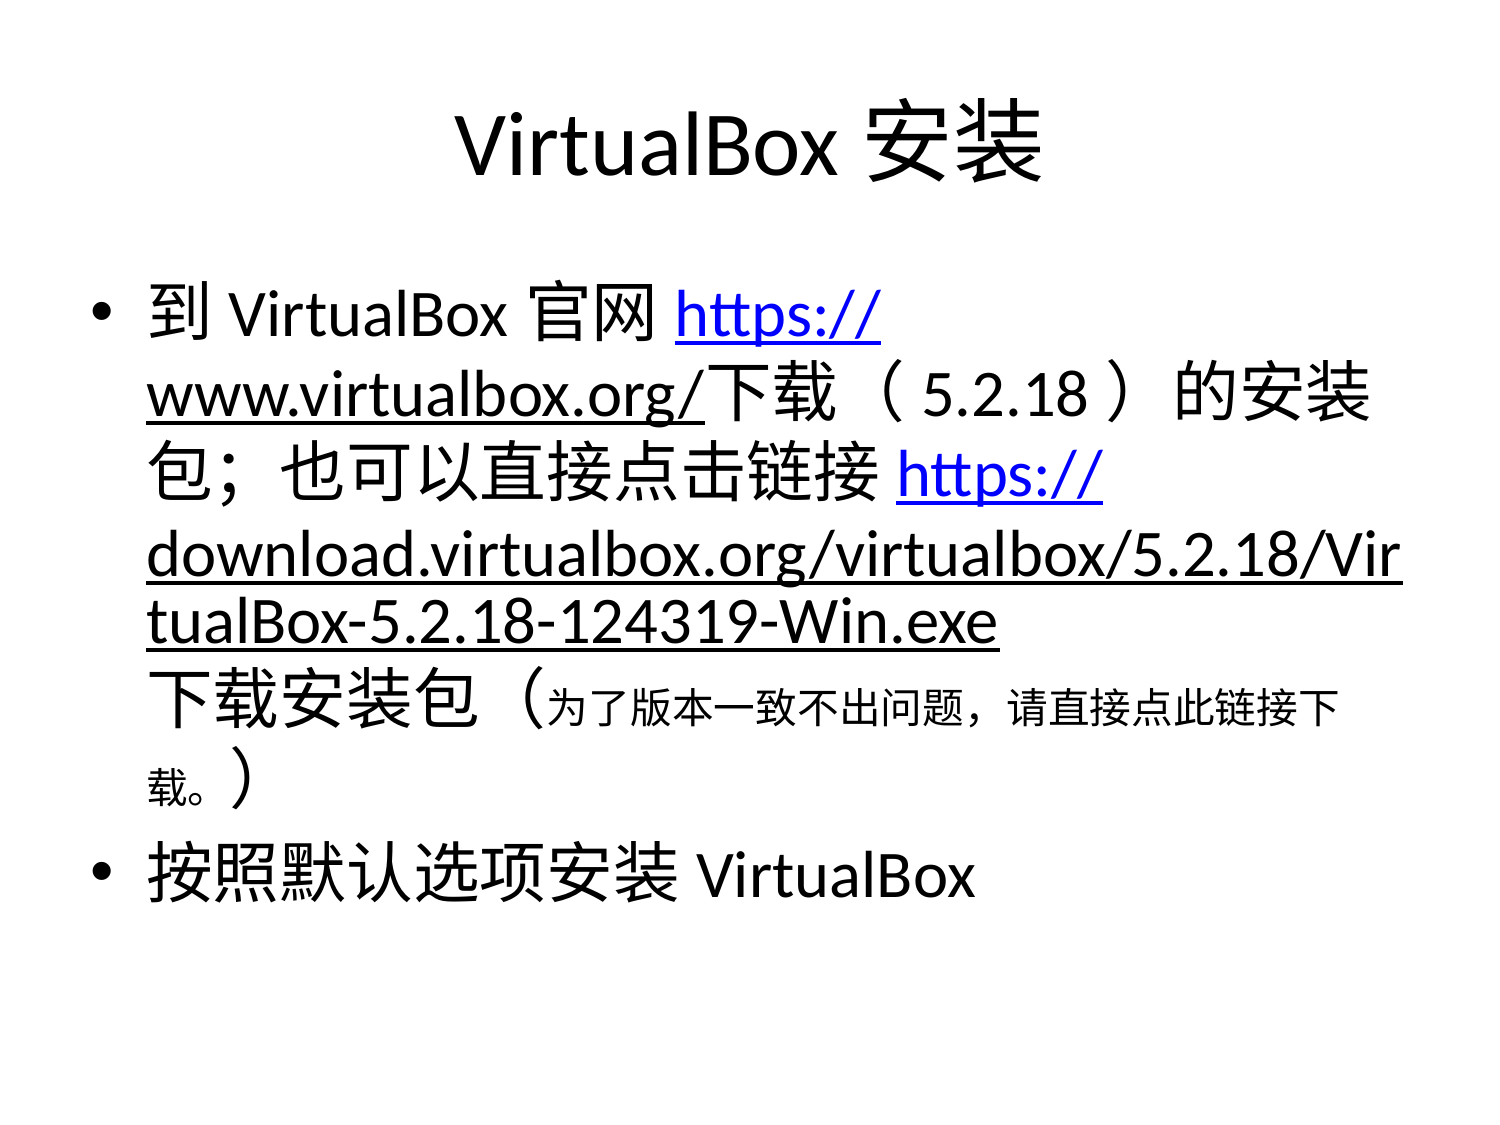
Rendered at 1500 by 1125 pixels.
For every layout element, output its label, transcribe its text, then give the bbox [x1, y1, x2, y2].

list 到VirtualBox官网https://www.virtualbox.org/下载（5.2.18）的安装包；也可以直接点击链接https://download.virtualbox.org/virtualbox/5.2.18/VirtualBox-5.2.18-124319-Win.exe下载安装包（为了版本一致不出问题，请直接点此链接下载。） 按照默认选项安装VirtualBox [75, 262, 1425, 1047]
title VirtualBox安装 [75, 45, 1425, 233]
